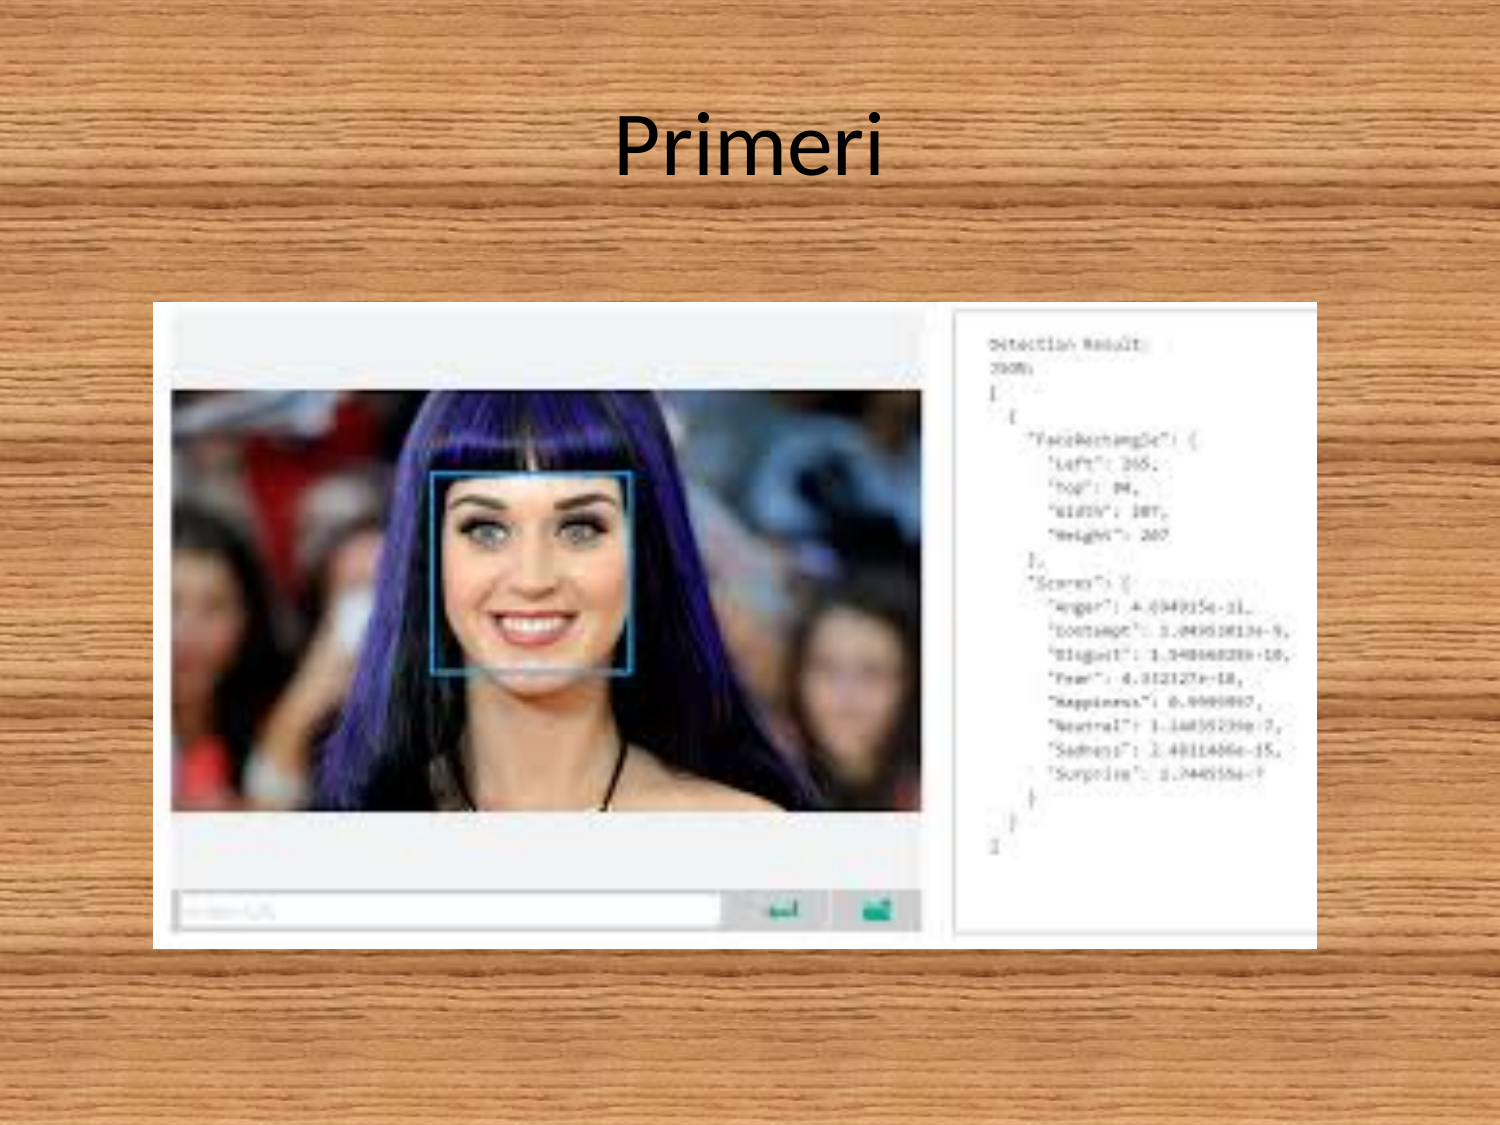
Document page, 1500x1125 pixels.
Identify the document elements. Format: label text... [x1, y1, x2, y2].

picture [0, 0, 1500, 1125]
title Primeri [75, 45, 1425, 233]
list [152, 302, 1318, 949]
